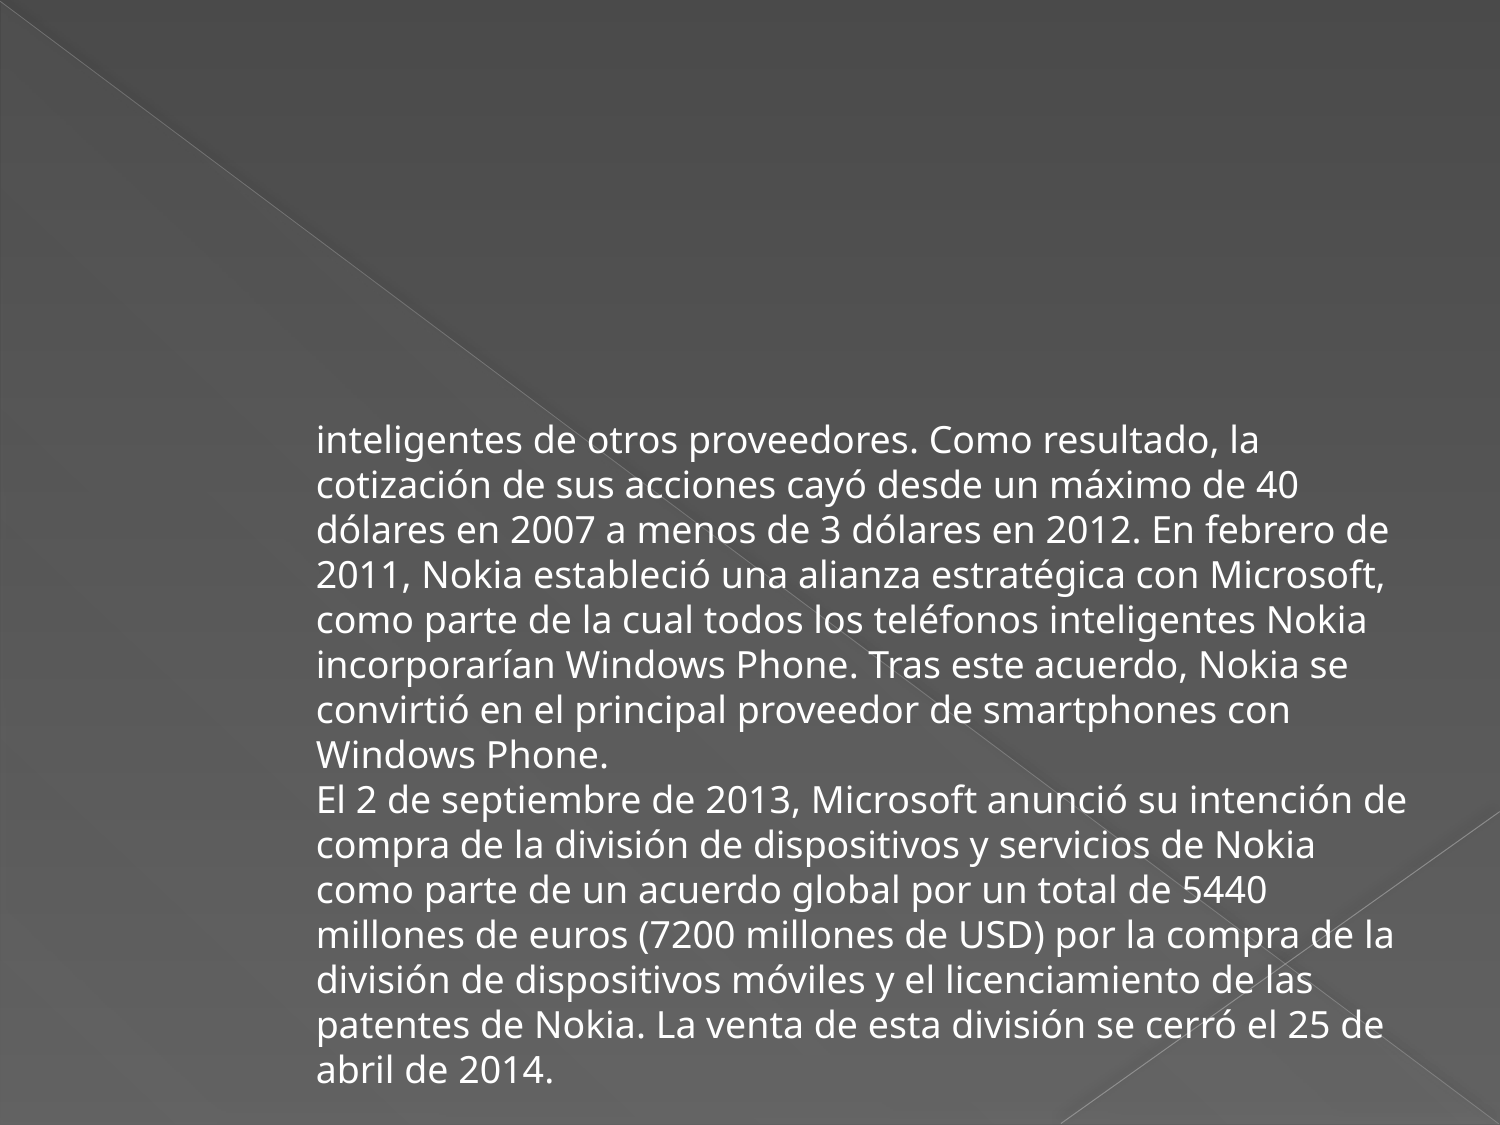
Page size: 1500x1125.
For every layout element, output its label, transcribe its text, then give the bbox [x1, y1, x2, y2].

text_box inteligentes de otros proveedores. Como resultado, la cotización de sus acciones cayó desde un máximo de 40 dólares en 2007 a menos de 3 dólares en 2012. En febrero de 2011, Nokia estableció una alianza estratégica con Microsoft, como parte de la cual todos los teléfonos inteligentes Nokia incorporarían Windows Phone. Tras este acuerdo, Nokia se convirtió en el principal proveedor de smartphones con Windows Phone. El 2 de septiembre de 2013, Microsoft anunció su intención de compra de la división de dispositivos y servicios de Nokia como parte de un acuerdo global por un total de 5440 millones de euros (7200 millones de USD) por la compra de la división de dispositivos móviles y el licenciamiento de las patentes de Nokia. La venta de esta división se cerró el 25 de abril de 2014. [301, 408, 1435, 1125]
